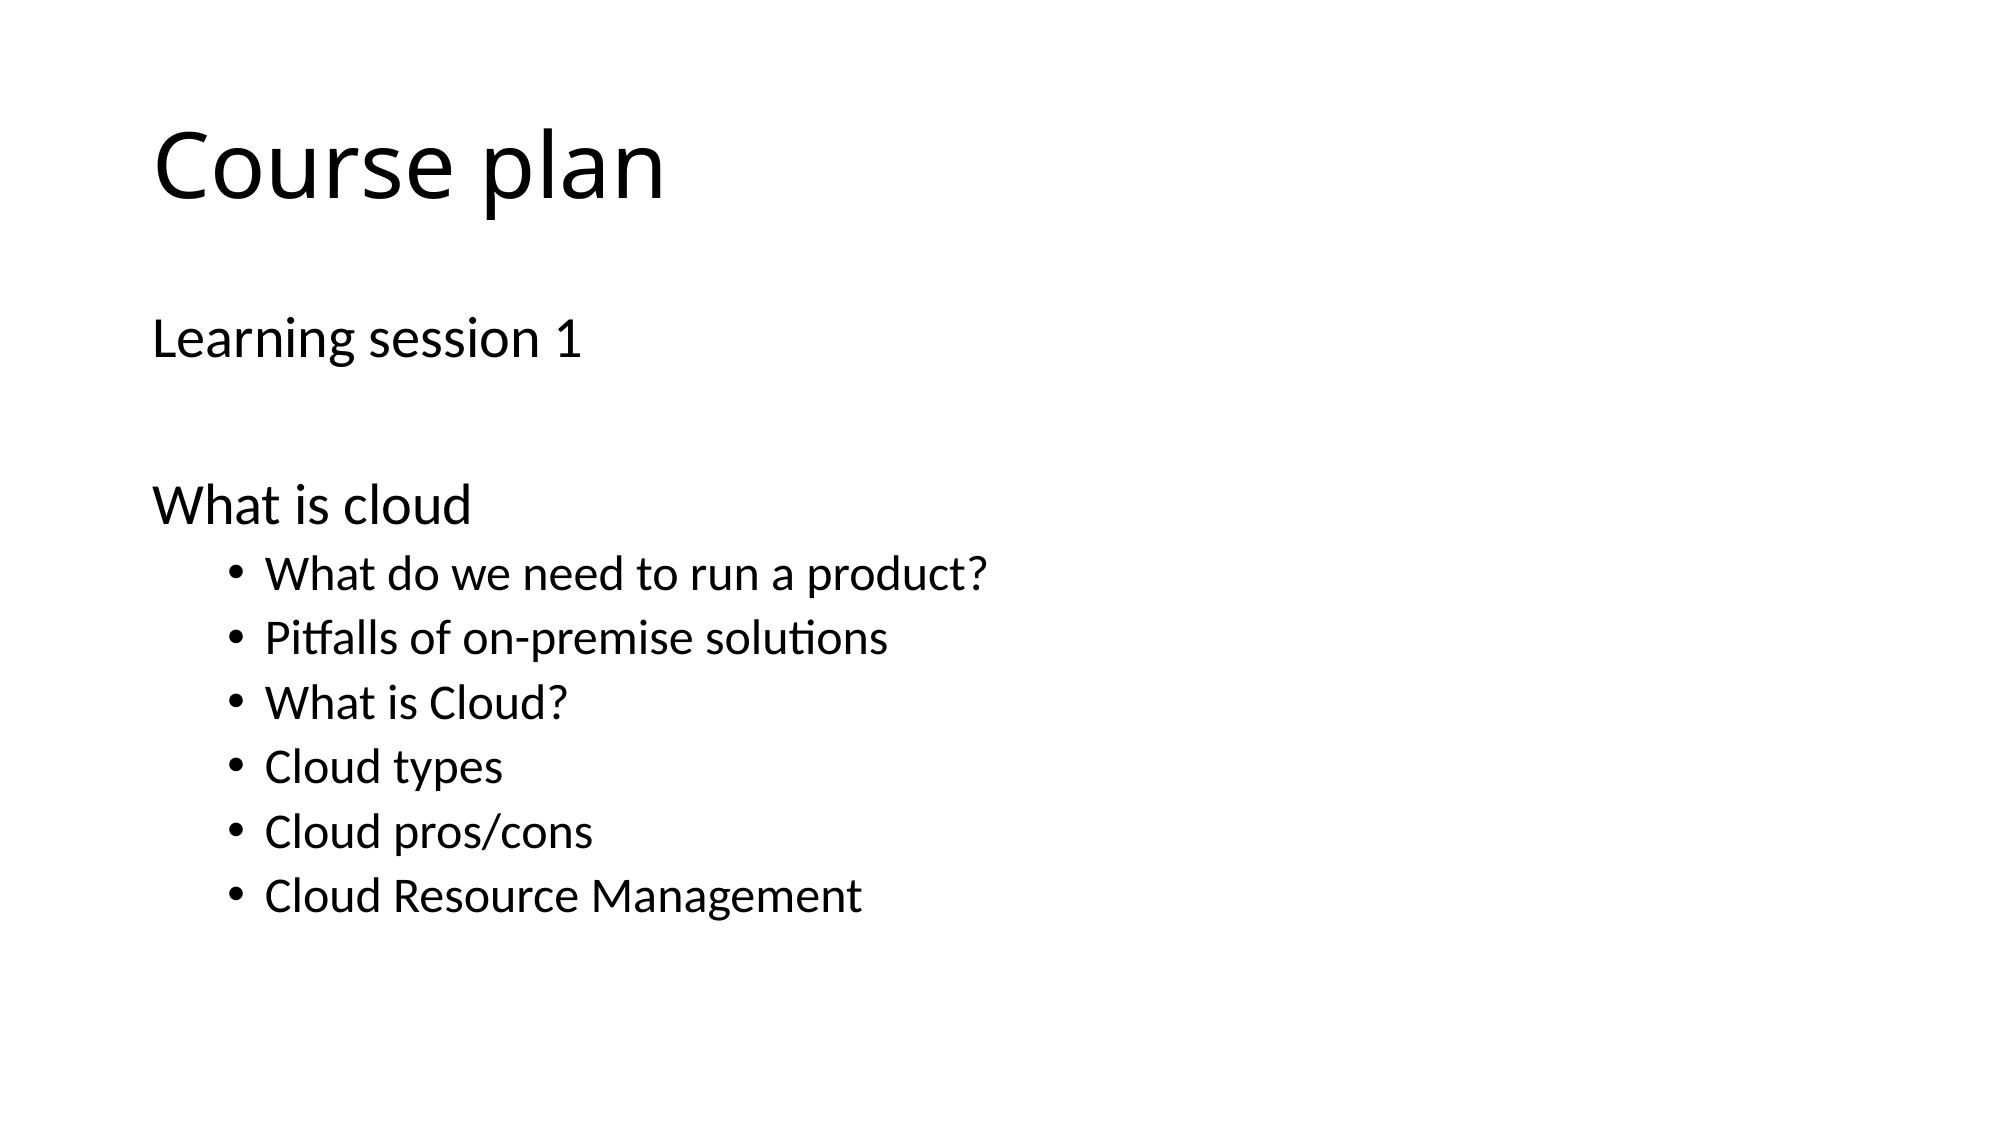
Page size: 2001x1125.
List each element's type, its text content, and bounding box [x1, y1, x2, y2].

list Learning session 1 What is cloud What do we need to run a product? Pitfalls of on-premise solutions What is Cloud? Cloud types Cloud pros/cons Cloud Resource Management [137, 299, 1863, 1014]
title Course plan [137, 59, 1863, 278]
